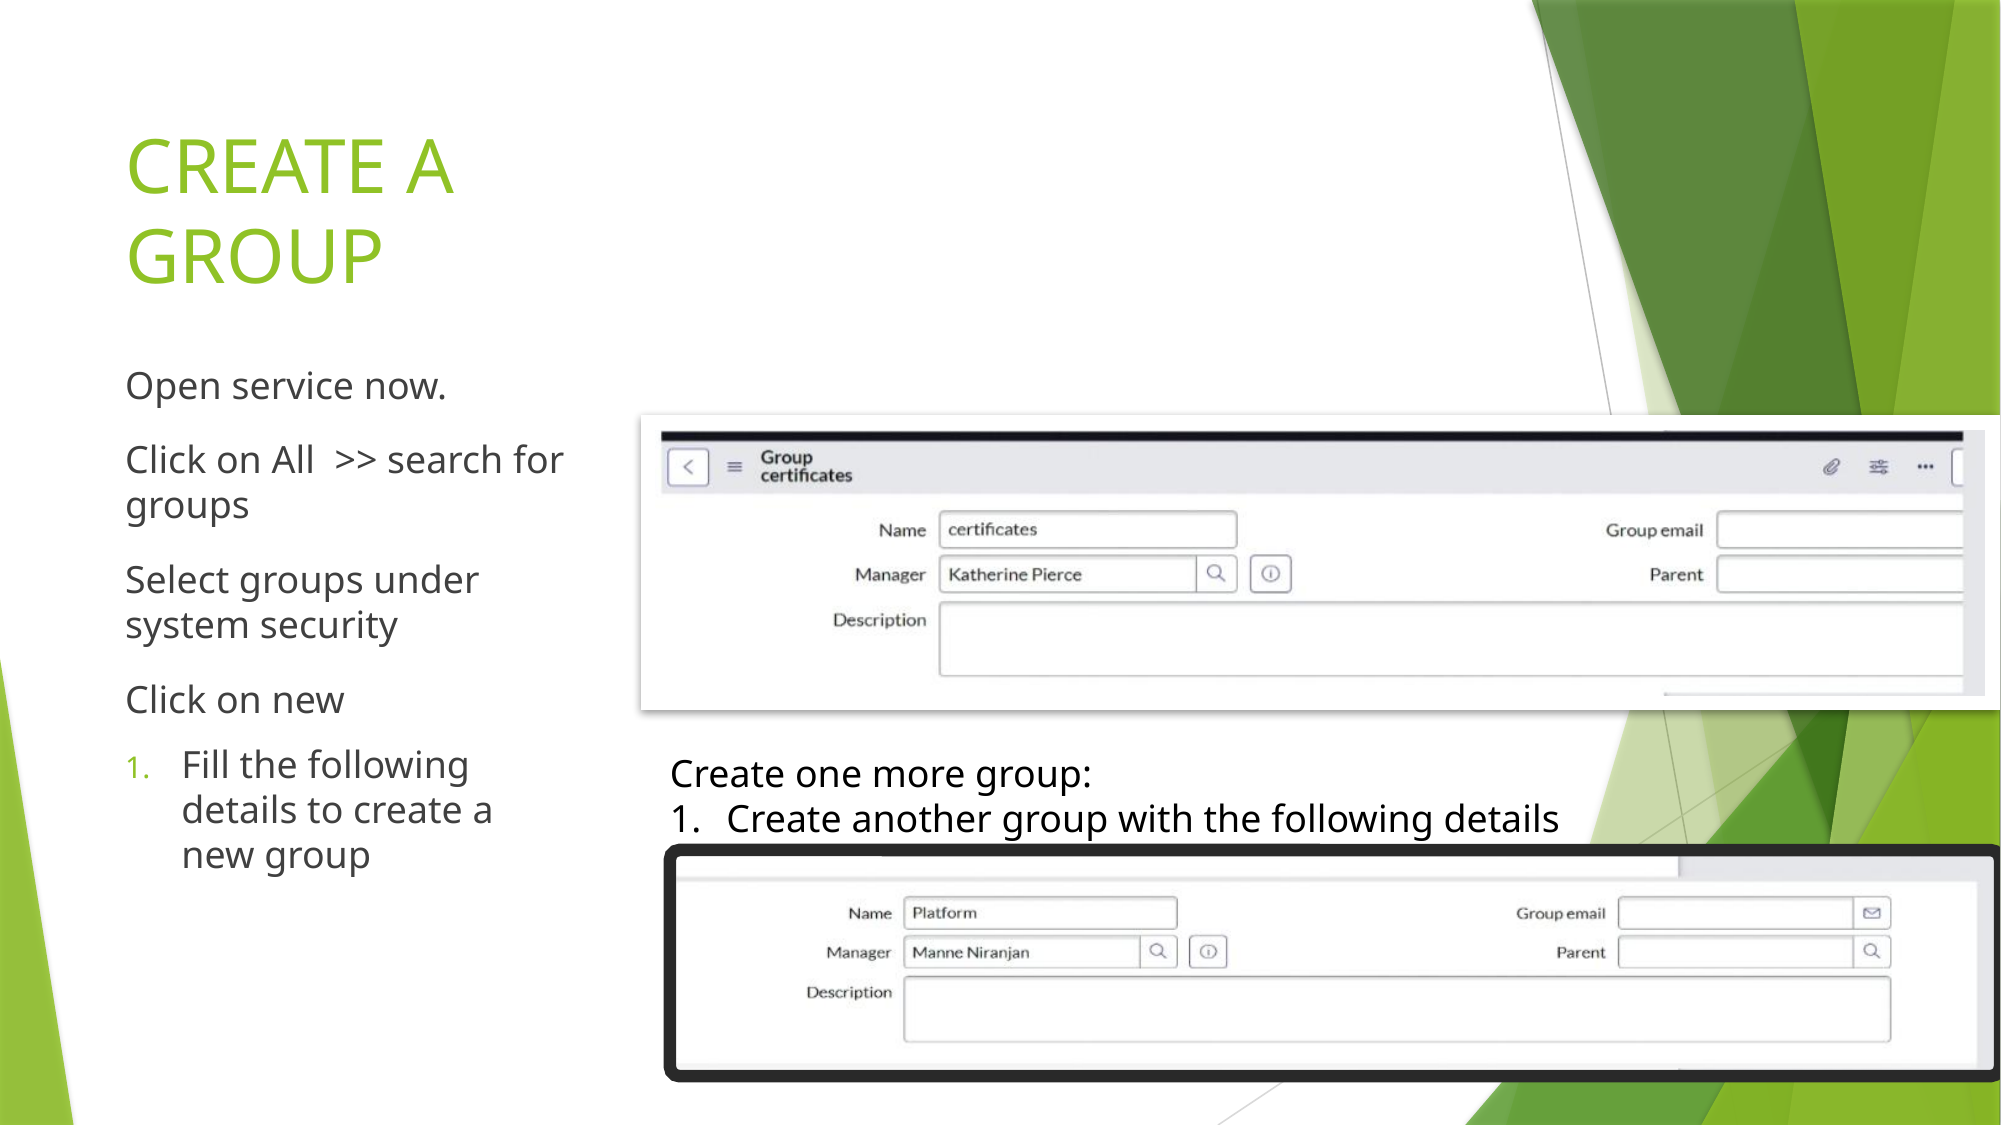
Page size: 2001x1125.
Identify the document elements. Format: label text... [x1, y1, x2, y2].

list Open service now. Click on All >> search for groups Select groups under system security Click on new Fill the following details to create a new group [110, 354, 591, 992]
picture [669, 849, 2000, 1077]
text_box Create one more group: Create another group with the following details [655, 742, 1682, 848]
title CREATE A GROUP [110, 99, 592, 317]
picture [654, 428, 1986, 697]
